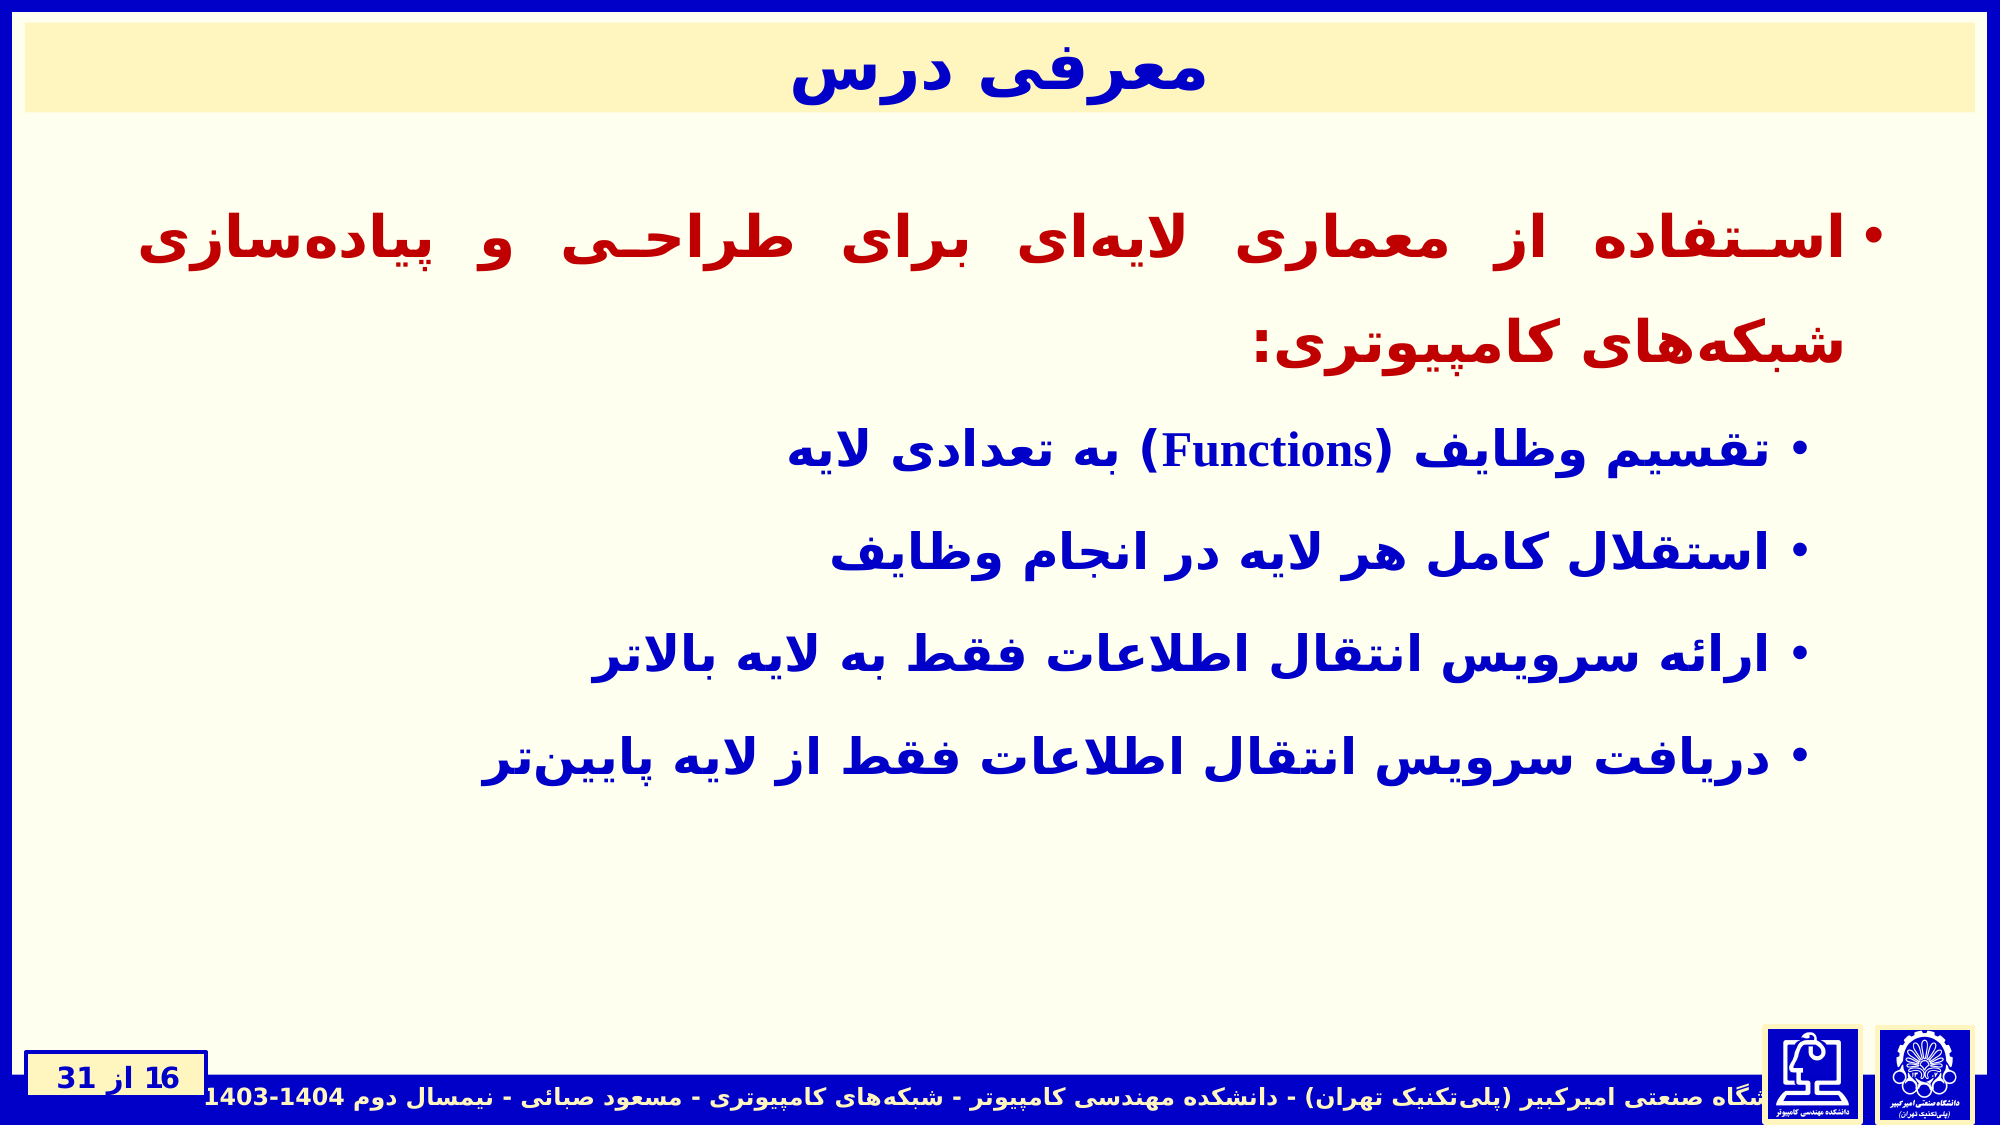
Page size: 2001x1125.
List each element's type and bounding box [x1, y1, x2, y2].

text_box [0, 0, 2000, 1125]
